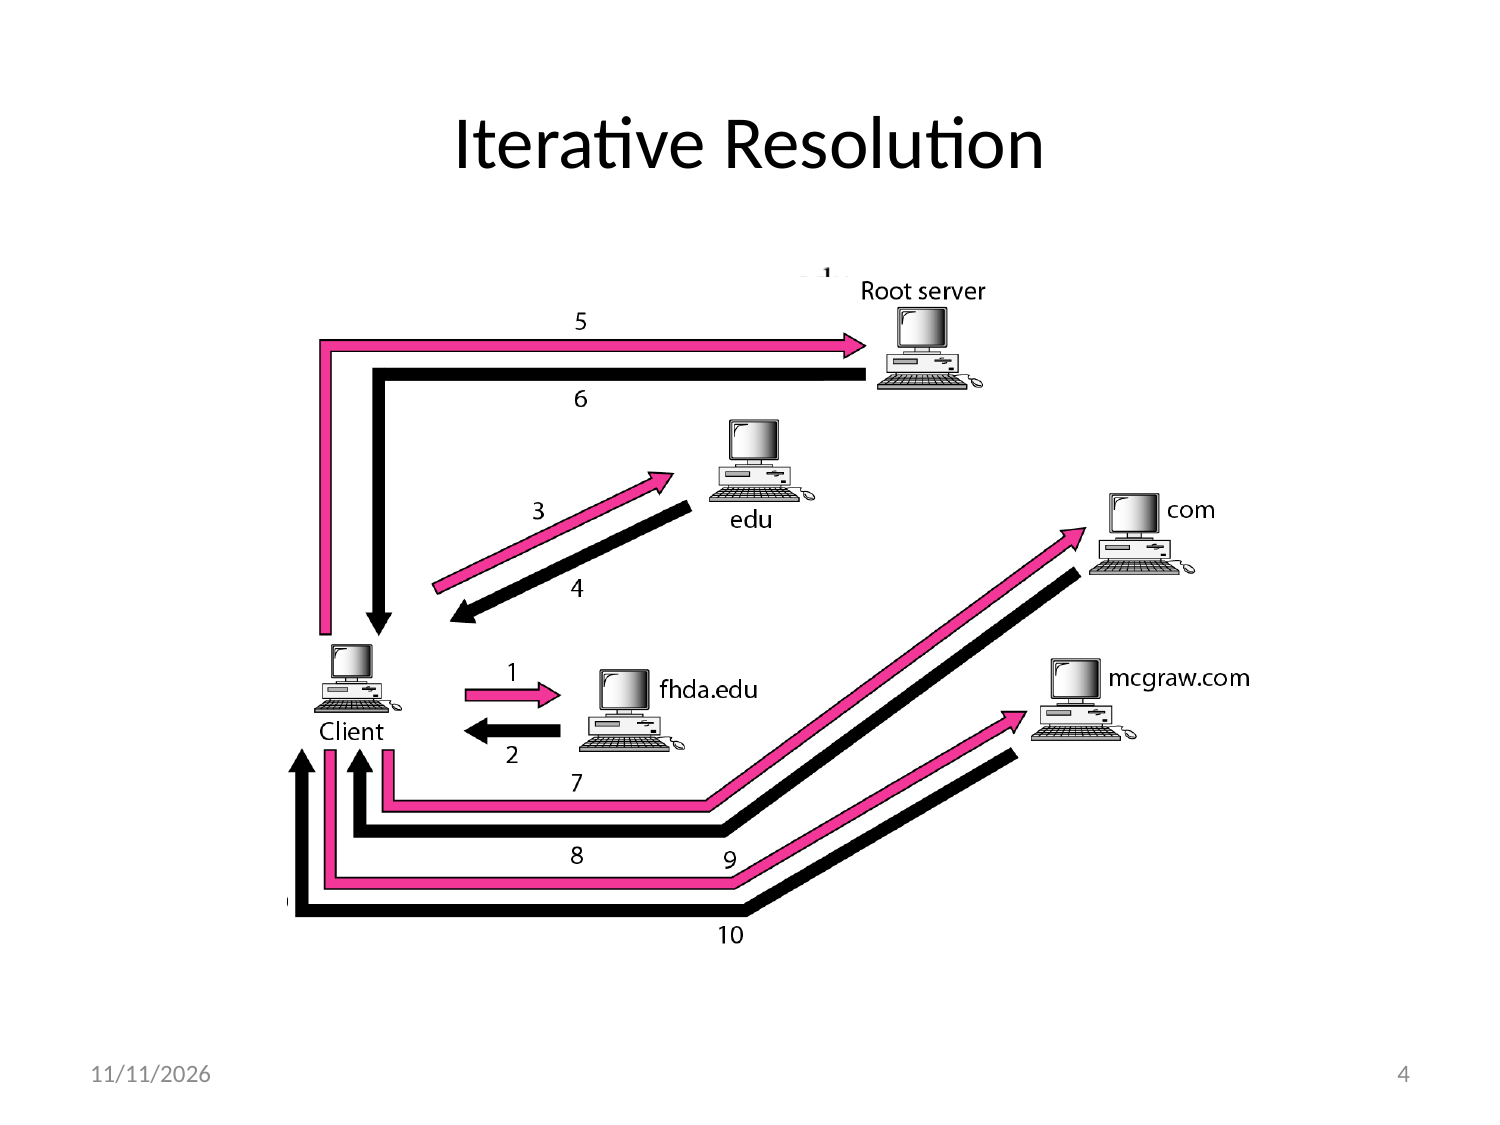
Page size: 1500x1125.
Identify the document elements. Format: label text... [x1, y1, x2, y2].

title Iterative Resolution [75, 45, 1425, 233]
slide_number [75, 1042, 425, 1103]
slide_number 4 [1074, 1042, 1425, 1103]
picture [287, 262, 1251, 955]
